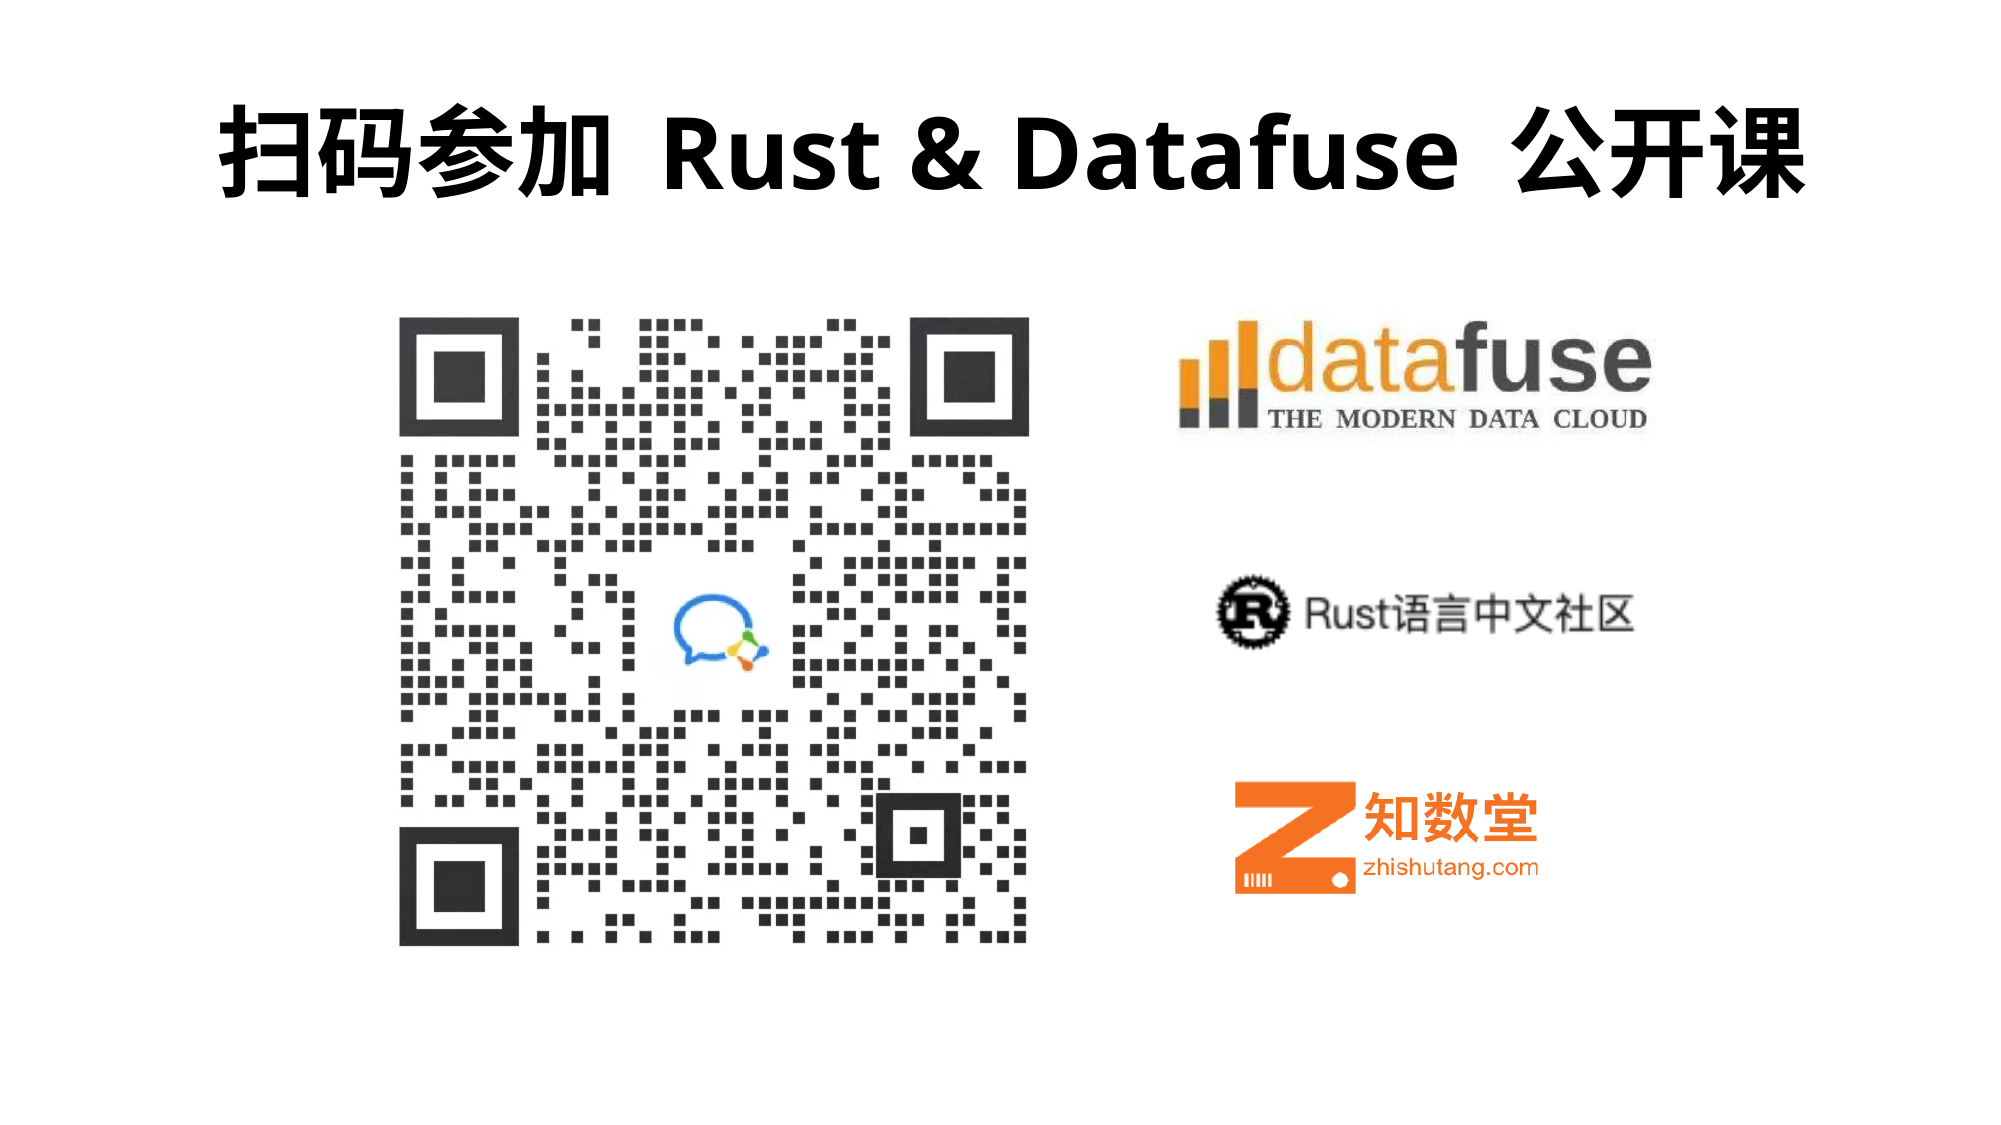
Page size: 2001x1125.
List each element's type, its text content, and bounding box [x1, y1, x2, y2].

picture [1216, 770, 1554, 906]
picture [377, 295, 1051, 969]
picture [1177, 138, 1665, 663]
title 扫码参加 Rust & Datafuse 公开课 [149, 48, 1875, 266]
